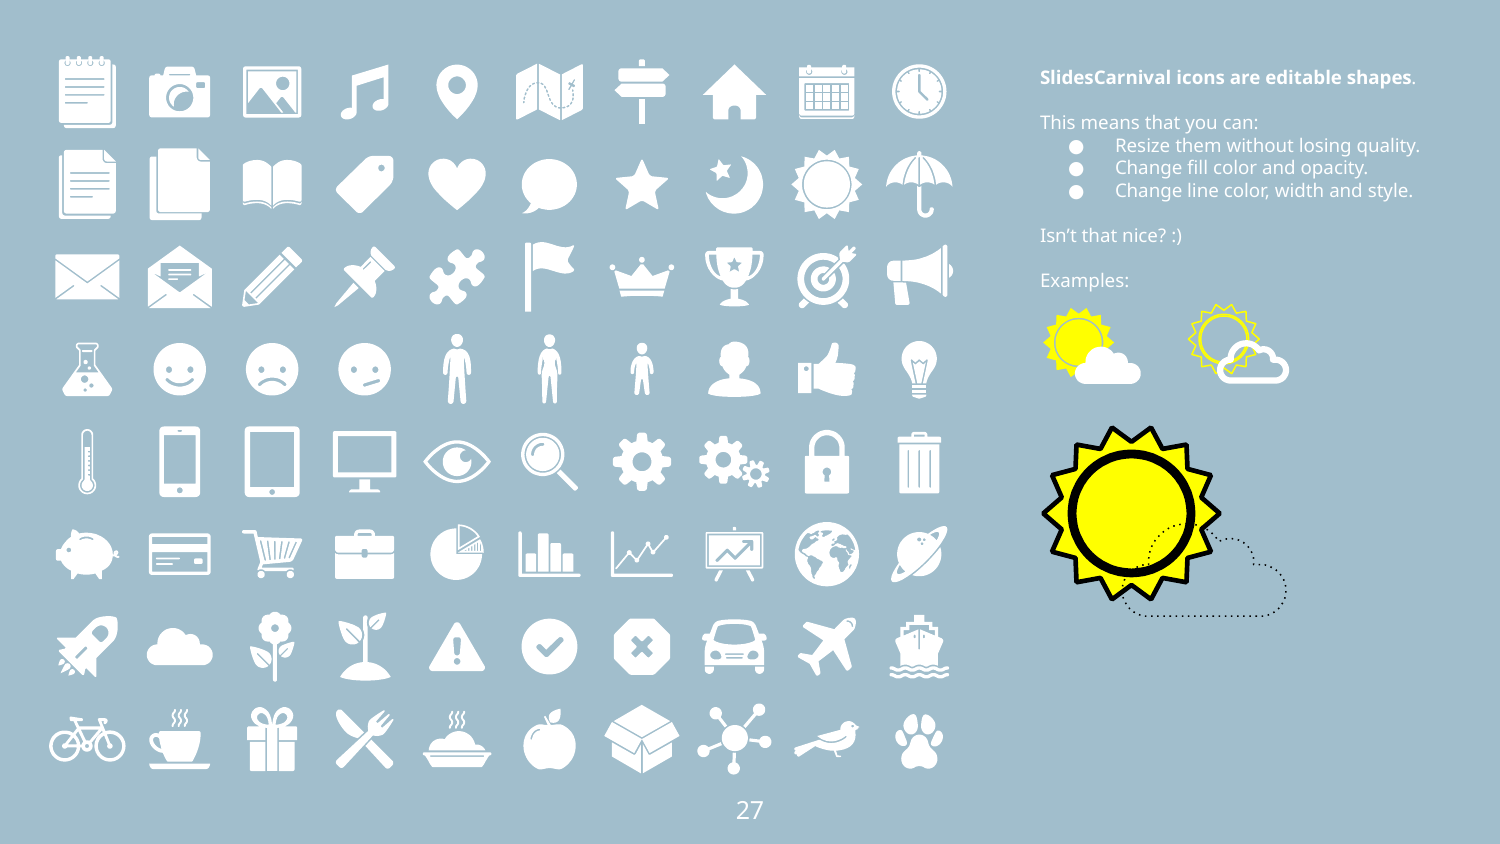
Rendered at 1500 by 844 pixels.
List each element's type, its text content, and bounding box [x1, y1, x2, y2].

text_box [55, 529, 120, 580]
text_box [797, 245, 857, 309]
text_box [334, 529, 395, 580]
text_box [515, 63, 584, 121]
text_box [338, 343, 391, 396]
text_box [241, 529, 303, 579]
text_box [794, 522, 860, 587]
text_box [148, 708, 211, 770]
text_box [429, 249, 485, 305]
text_box [244, 426, 300, 498]
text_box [609, 256, 675, 297]
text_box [249, 611, 295, 682]
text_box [335, 709, 394, 769]
text_box [616, 159, 668, 210]
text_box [518, 531, 581, 578]
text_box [614, 59, 670, 125]
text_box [901, 340, 938, 399]
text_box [422, 439, 492, 484]
text_box [797, 617, 856, 676]
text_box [705, 156, 764, 214]
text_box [55, 254, 120, 300]
slide_number 27 [711, 779, 789, 844]
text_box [62, 342, 113, 397]
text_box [442, 333, 472, 405]
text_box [524, 241, 575, 312]
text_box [242, 159, 302, 210]
text_box [335, 155, 394, 213]
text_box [148, 66, 211, 118]
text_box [422, 710, 492, 768]
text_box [697, 703, 772, 775]
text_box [699, 435, 770, 488]
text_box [889, 614, 950, 679]
text_box [428, 158, 486, 211]
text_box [798, 64, 855, 120]
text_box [246, 706, 298, 772]
text_box [429, 622, 485, 672]
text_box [897, 431, 942, 494]
text_box [340, 64, 389, 120]
text_box [436, 64, 478, 120]
text_box [159, 426, 201, 498]
text_box [1117, 352, 1141, 384]
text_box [523, 708, 576, 770]
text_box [885, 150, 953, 218]
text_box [149, 148, 211, 221]
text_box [430, 524, 484, 581]
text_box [147, 245, 212, 309]
text_box [804, 429, 850, 494]
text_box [56, 615, 118, 678]
text_box [613, 618, 671, 675]
text_box [702, 64, 767, 120]
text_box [797, 342, 856, 397]
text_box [1188, 304, 1260, 374]
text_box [701, 619, 767, 675]
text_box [610, 531, 674, 578]
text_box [537, 334, 562, 404]
text_box [146, 628, 213, 666]
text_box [1043, 427, 1220, 600]
text_box [521, 159, 577, 214]
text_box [895, 713, 944, 769]
text_box [521, 618, 578, 675]
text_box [891, 64, 947, 119]
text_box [334, 246, 396, 308]
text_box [520, 432, 579, 491]
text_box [704, 247, 764, 307]
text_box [791, 149, 863, 220]
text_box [58, 149, 116, 220]
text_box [603, 704, 680, 774]
text_box [1261, 349, 1286, 381]
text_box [58, 55, 116, 129]
text_box [612, 432, 672, 491]
text_box [1128, 538, 1286, 617]
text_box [705, 526, 764, 582]
text_box [794, 721, 860, 758]
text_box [886, 244, 954, 306]
text_box [245, 343, 299, 396]
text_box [338, 612, 391, 681]
text_box [708, 341, 761, 397]
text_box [332, 430, 397, 493]
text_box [78, 428, 97, 495]
text_box [49, 716, 126, 762]
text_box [242, 66, 302, 118]
text_box [153, 343, 206, 396]
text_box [148, 533, 211, 576]
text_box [630, 342, 654, 396]
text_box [241, 246, 303, 308]
text_box SlidesCarnival icons are editable shapes. This means that you can: Resize them without losing quality. Change fill color and opacity. Change line color, width and style. Isn’t that nice? :) Examples: [1024, 51, 1451, 302]
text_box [1042, 307, 1115, 378]
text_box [890, 525, 948, 583]
